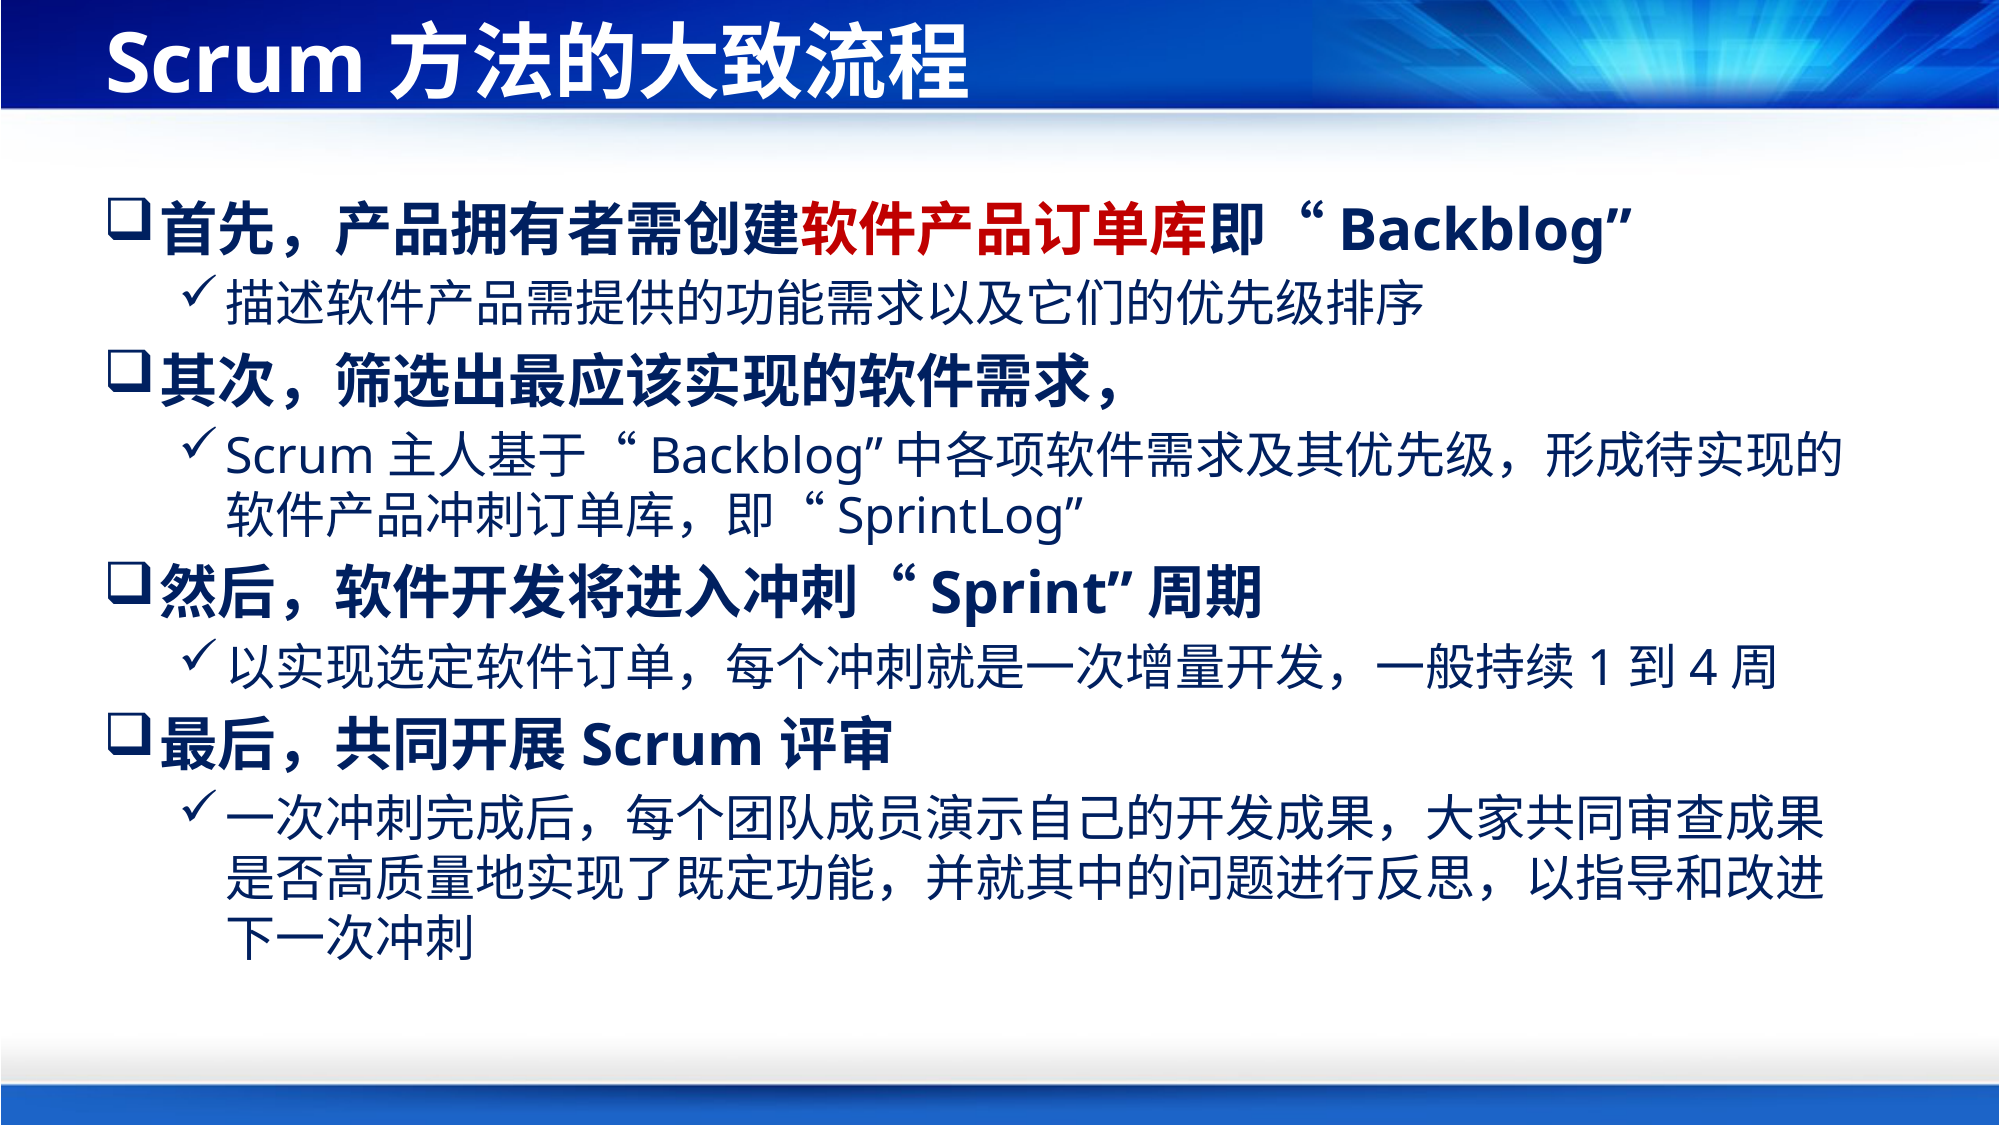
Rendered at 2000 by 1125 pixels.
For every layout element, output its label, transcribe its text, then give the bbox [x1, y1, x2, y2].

list 首先，产品拥有者需创建软件产品订单库即“Backblog” 描述软件产品需提供的功能需求以及它们的优先级排序 其次，筛选出最应该实现的软件需求， Scrum主人基于“Backblog”中各项软件需求及其优先级，形成待实现的软件产品冲刺订单库，即“SprintLog” 然后，软件开发将进入冲刺“Sprint”周期 以实现选定软件订单，每个冲刺就是一次增量开发，一般持续1到4周 最后，共同开展Scrum评审 一次冲刺完成后，每个团队成员演示自己的开发成果，大家共同审查成果是否高质量地实现了既定功能，并就其中的问题进行反思，以指导和改进下一次冲刺 [88, 184, 1880, 1012]
title Scrum方法的大致流程 [90, 1, 1880, 118]
picture [1, 0, 1999, 1125]
